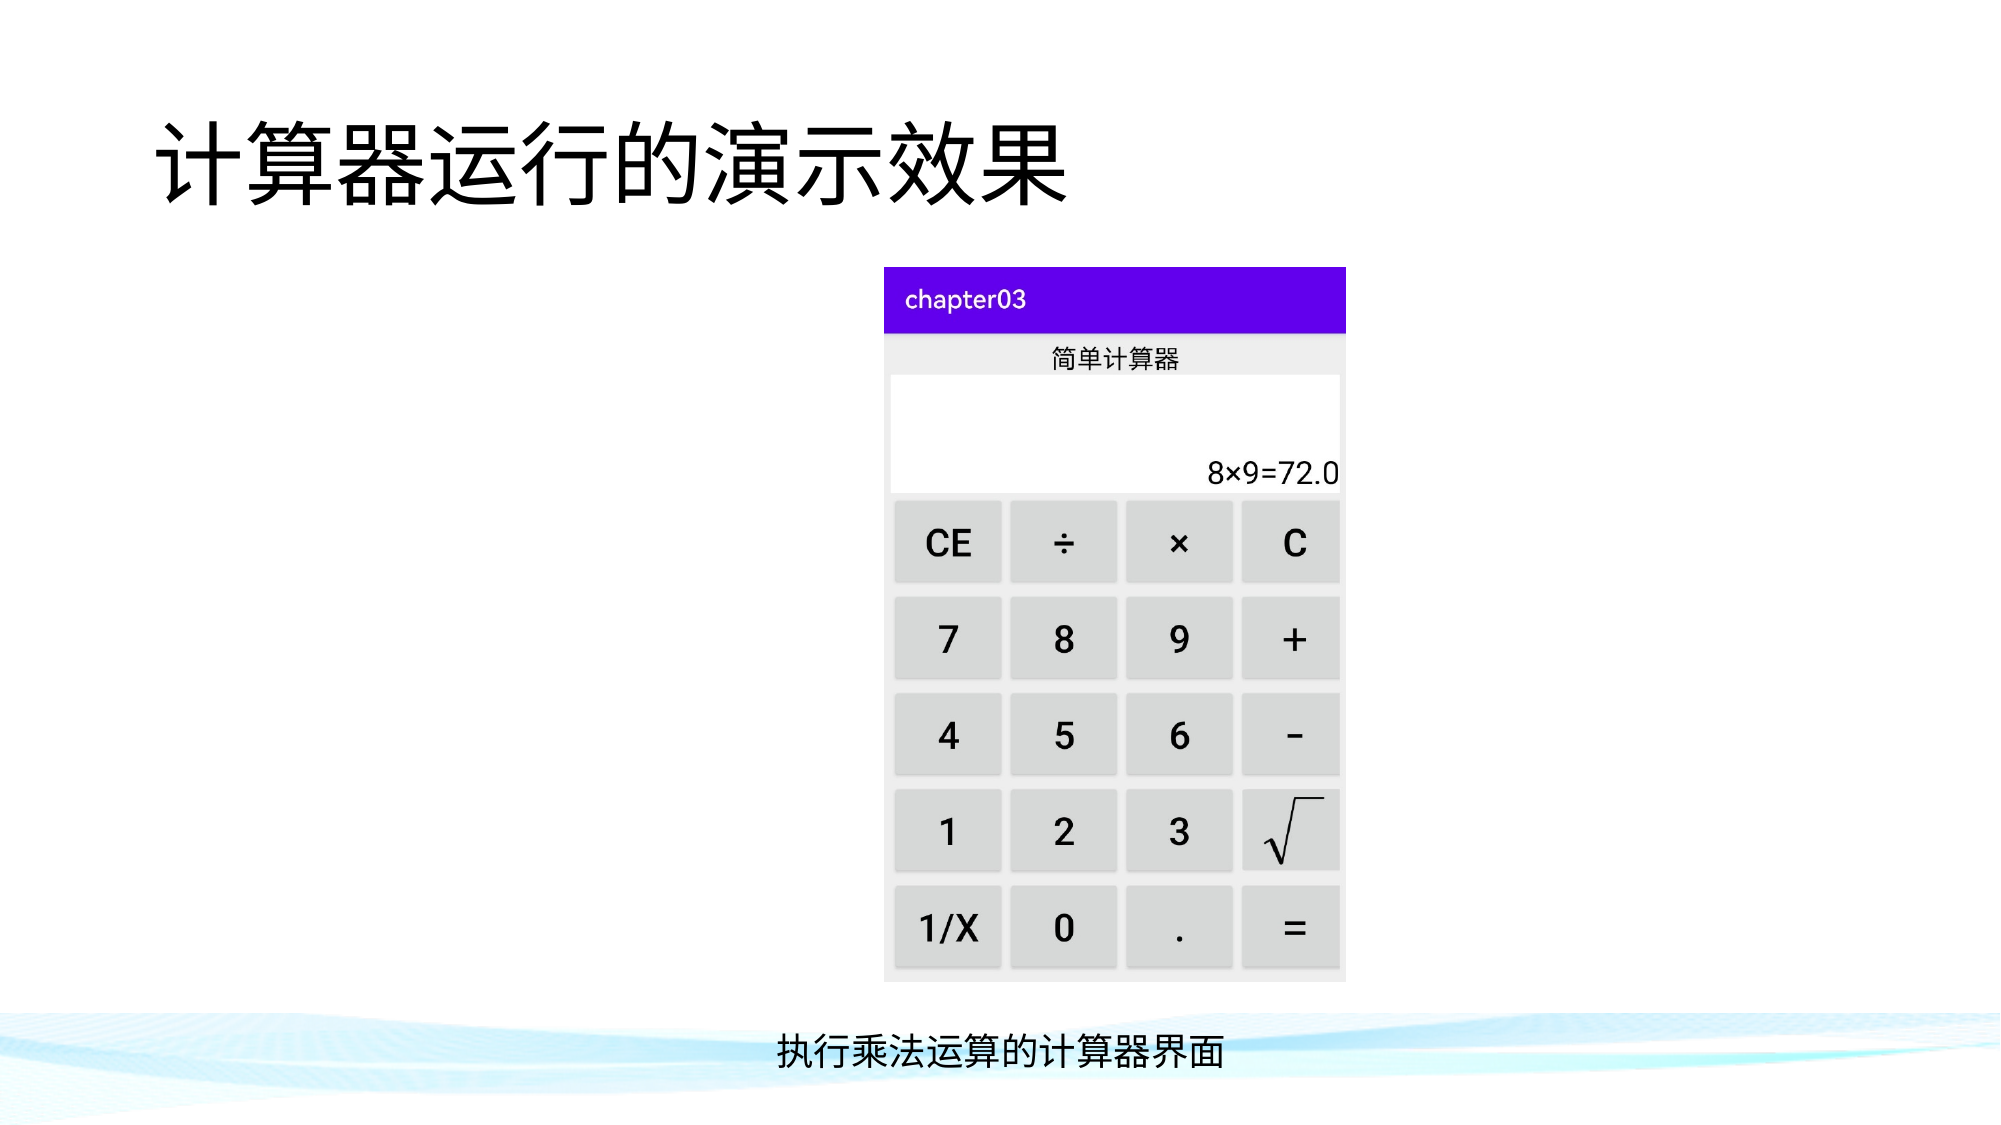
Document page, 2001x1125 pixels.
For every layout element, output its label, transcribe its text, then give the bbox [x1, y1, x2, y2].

picture [884, 267, 1346, 982]
text_box 计算器运行的演示效果 [137, 59, 1863, 278]
picture [0, 1013, 2000, 1125]
